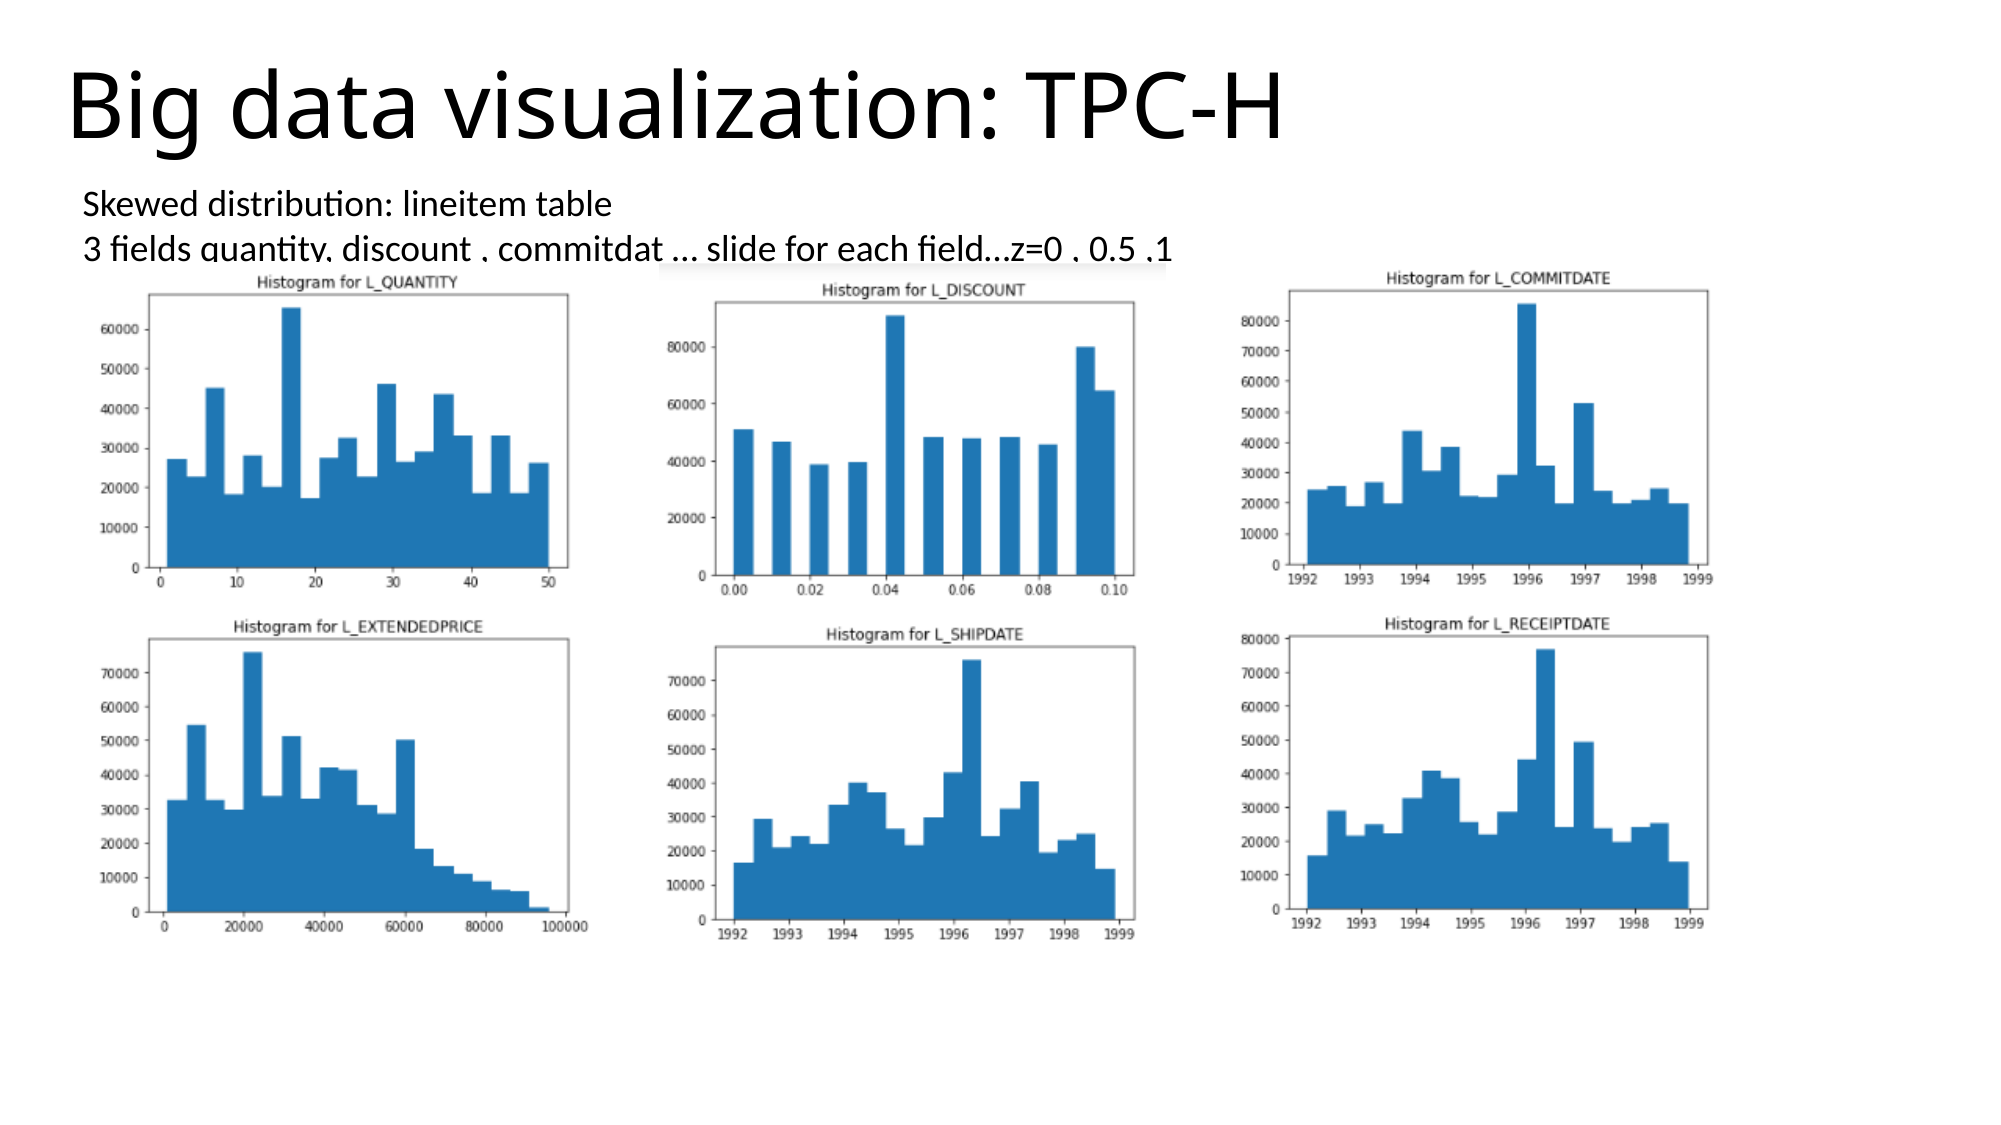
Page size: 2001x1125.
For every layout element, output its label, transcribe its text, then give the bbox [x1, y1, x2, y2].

title Big data visualization: TPC-H [50, 0, 1775, 218]
picture [659, 262, 1166, 960]
picture [97, 262, 600, 954]
picture [1225, 261, 1743, 954]
text_box Skewed distribution: lineitem table 3 fields quantity, discount , commitdat … slide for each field…z=0 , 0.5 ,1 [67, 171, 1198, 277]
